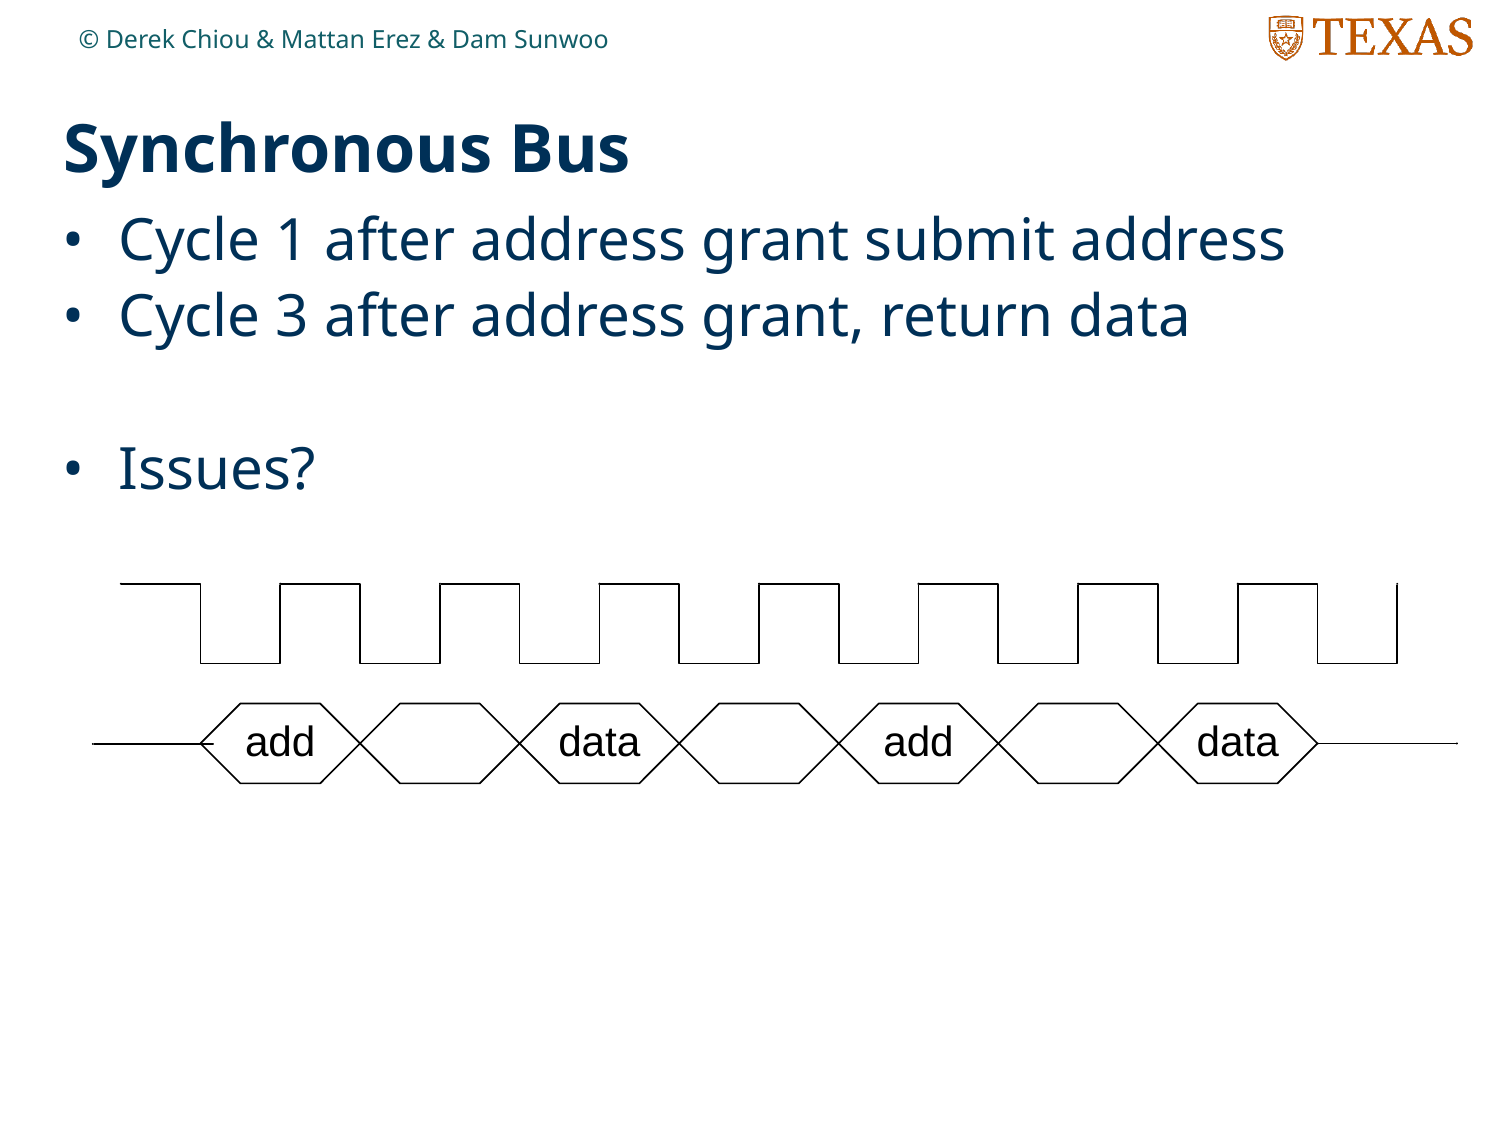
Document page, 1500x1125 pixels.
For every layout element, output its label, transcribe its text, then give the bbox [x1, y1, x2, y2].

title Synchronous Bus [63, 75, 1475, 223]
list Cycle 1 after address grant submit address Cycle 3 after address grant, return data Issues? [62, 209, 1437, 1054]
picture [1268, 12, 1474, 63]
footer © Derek Chiou & Mattan Erez & Dam Sunwoo [63, 3, 914, 73]
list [83, 574, 1467, 793]
